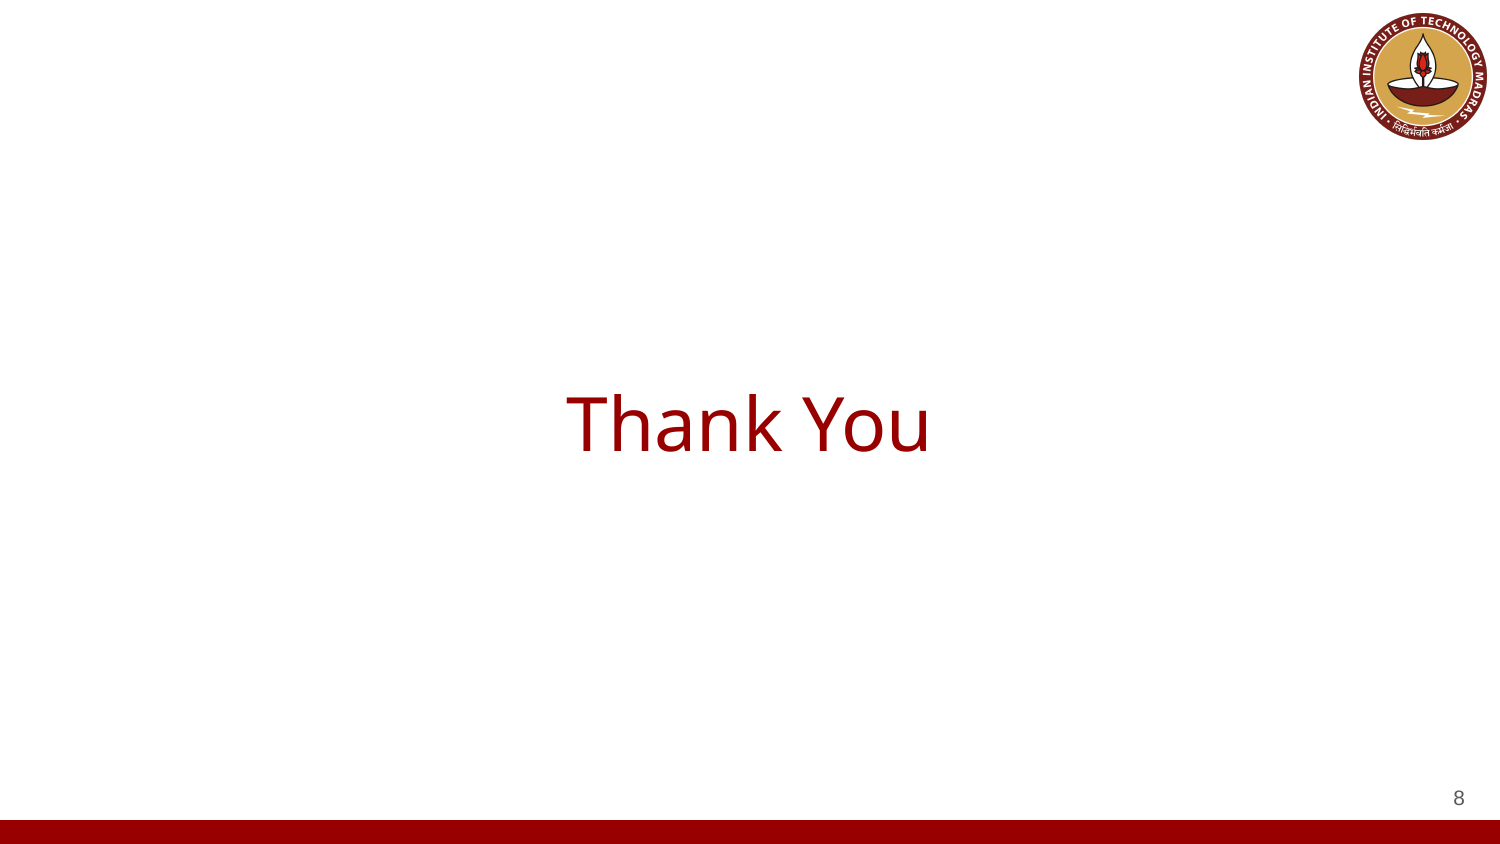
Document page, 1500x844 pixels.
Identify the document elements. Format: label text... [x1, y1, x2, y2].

slide_number ‹#› [1389, 764, 1480, 830]
title Thank You [51, 352, 1449, 491]
picture [1359, 13, 1487, 140]
